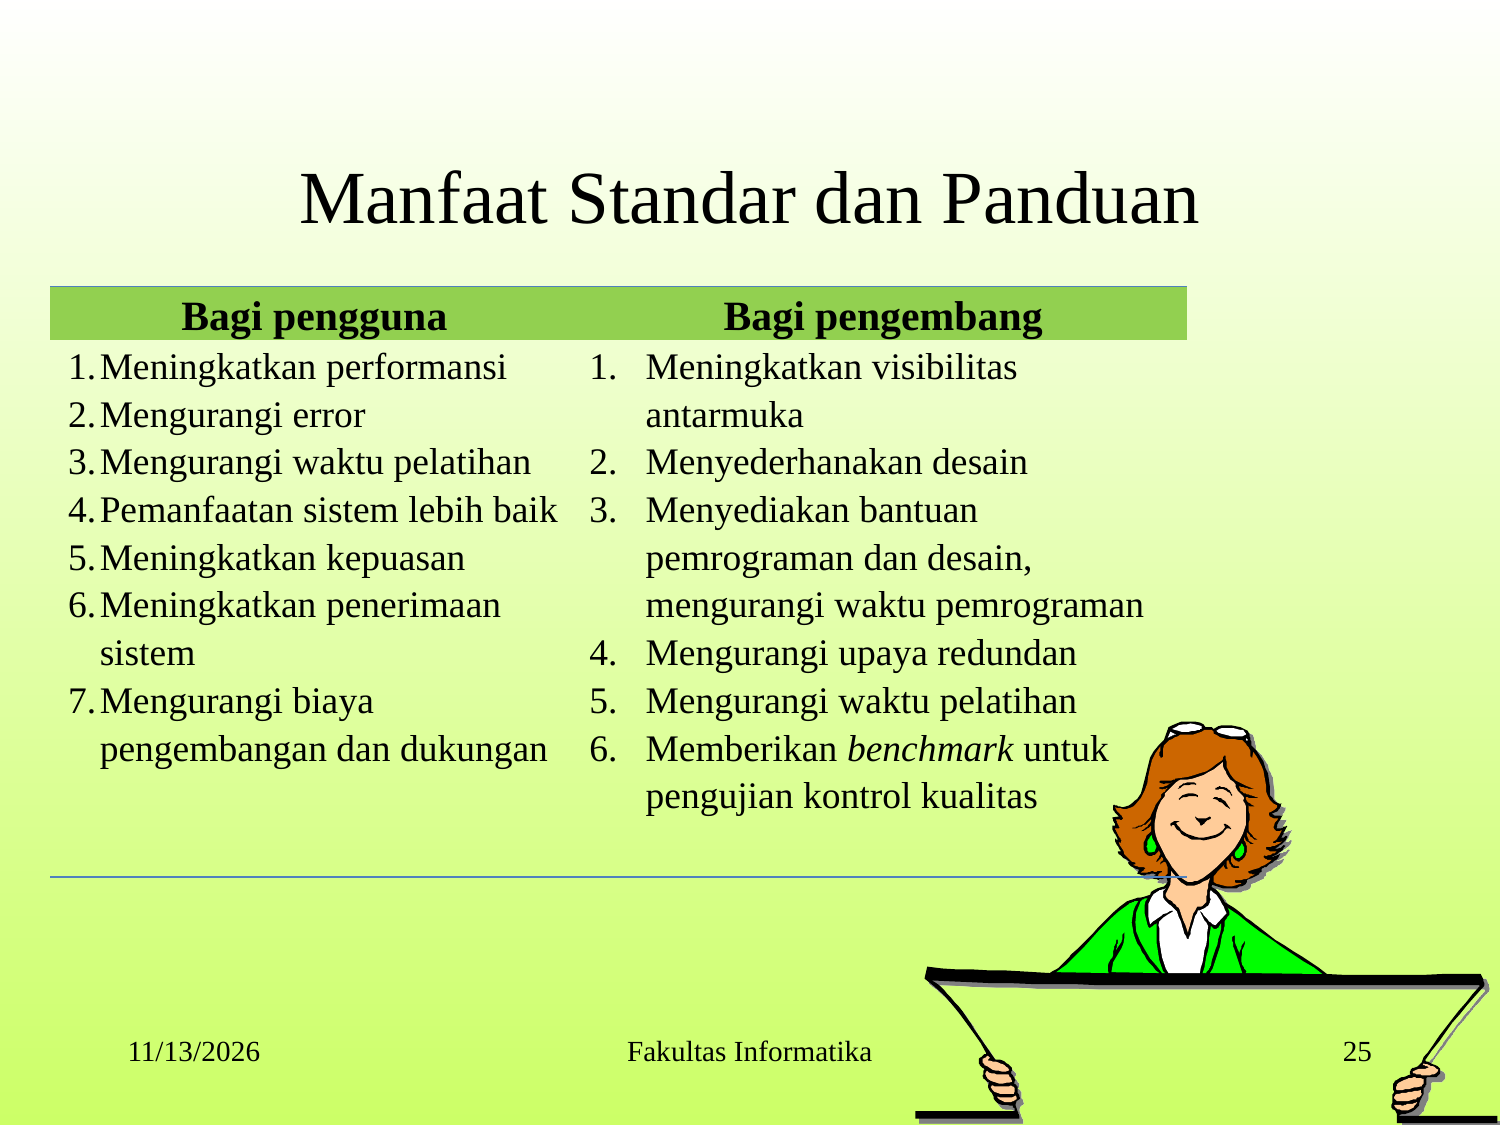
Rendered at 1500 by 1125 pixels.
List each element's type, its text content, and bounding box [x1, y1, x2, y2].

table_cell Meningkatkan visibilitas antarmuka Menyederhanakan desain Menyediakan bantuan pemrograman dan desain, mengurangi waktu pemrograman Mengurangi upaya redundan Mengurangi waktu pelatihan Memberikan benchmark untuk pengujian kontrol kualitas [579, 340, 1187, 876]
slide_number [112, 1024, 426, 1101]
title Manfaat Standar dan Panduan [112, 99, 1388, 288]
table_header Bagi pengembang [579, 287, 1187, 340]
table_header Bagi pengguna [50, 287, 579, 340]
footer Fakultas Informatika [512, 1024, 988, 1101]
table_cell Meningkatkan performansi Mengurangi error Mengurangi waktu pelatihan Pemanfaatan sistem lebih baik Meningkatkan kepuasan Meningkatkan penerimaan sistem Mengurangi biaya pengembangan dan dukungan [50, 340, 579, 876]
slide_number 25 [1074, 1024, 1388, 1101]
